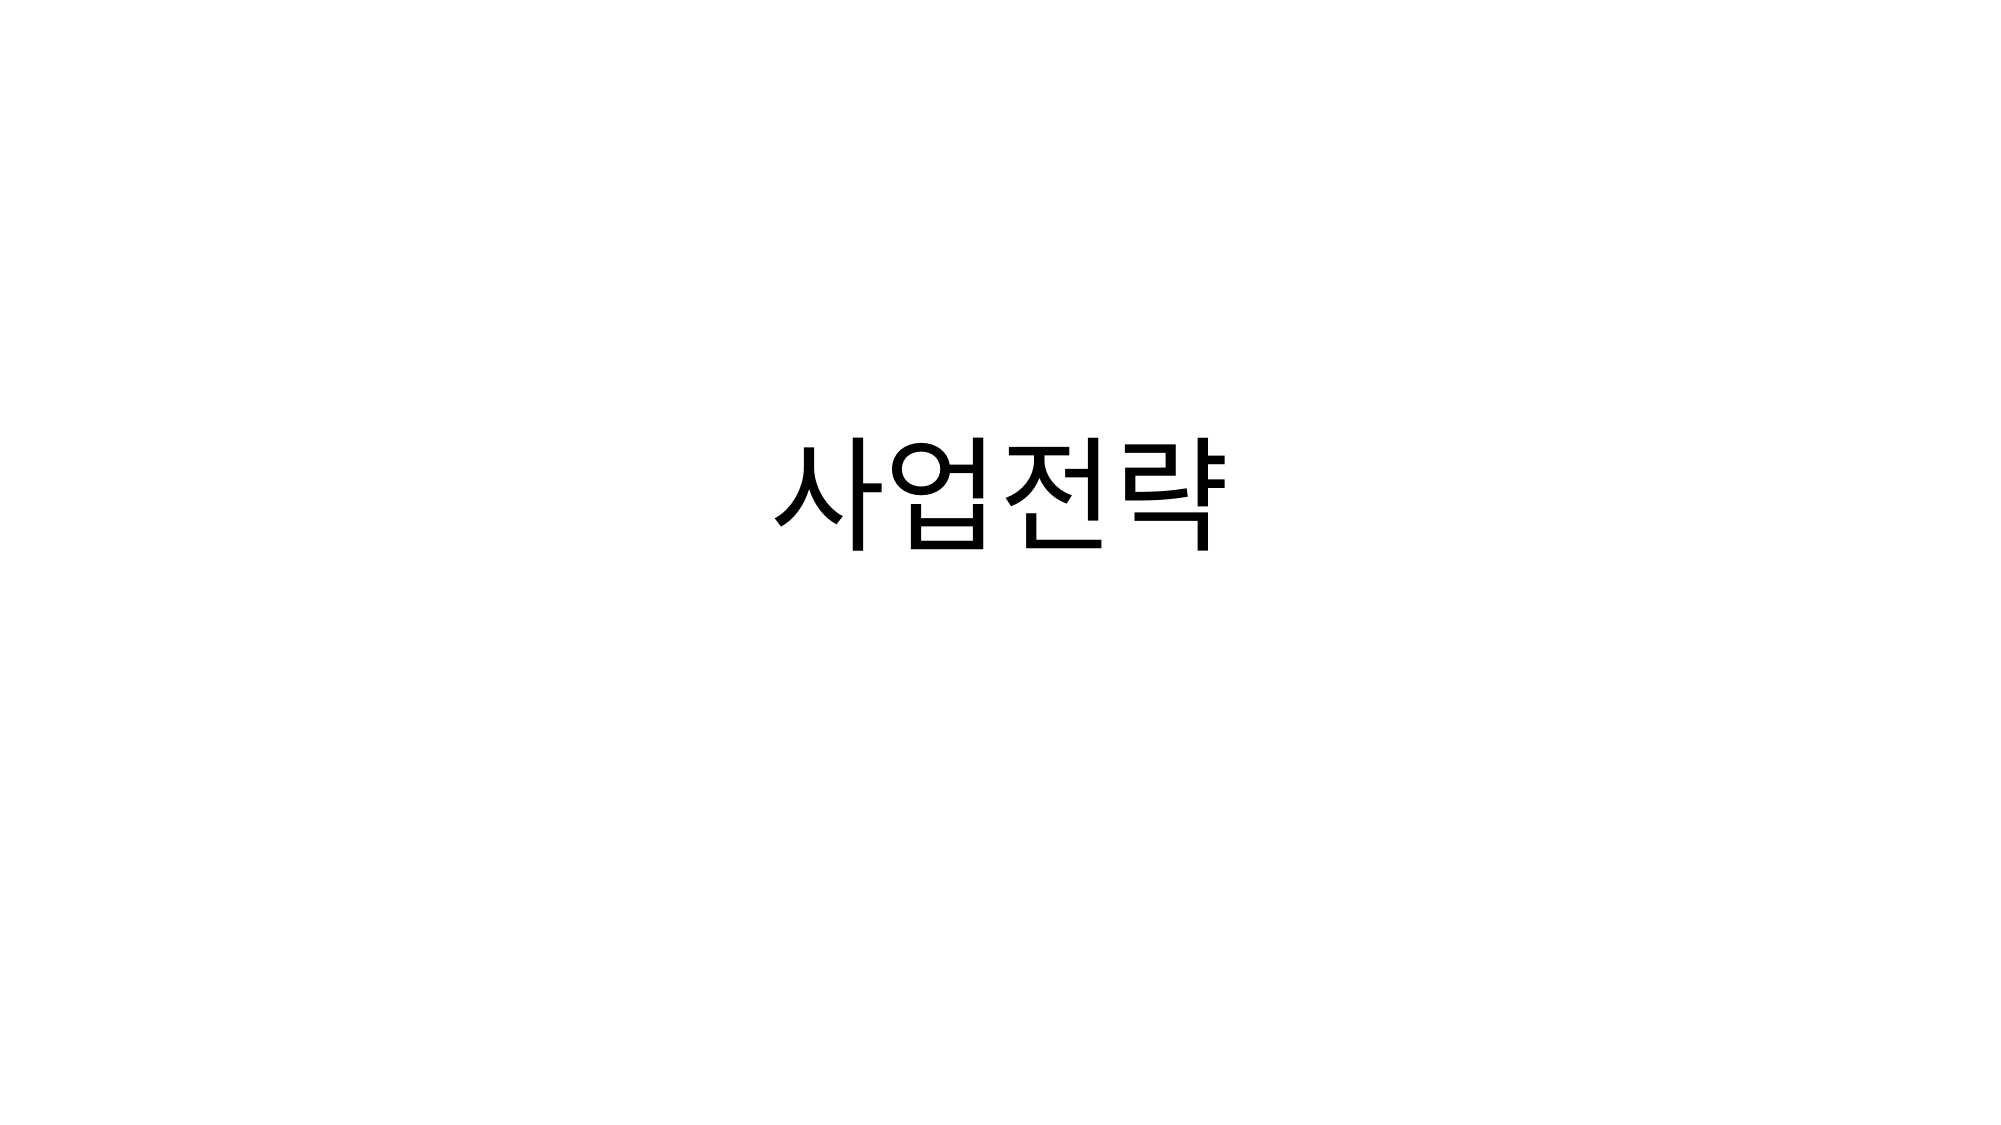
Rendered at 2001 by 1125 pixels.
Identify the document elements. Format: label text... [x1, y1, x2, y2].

title 사업전략 [249, 184, 1750, 576]
